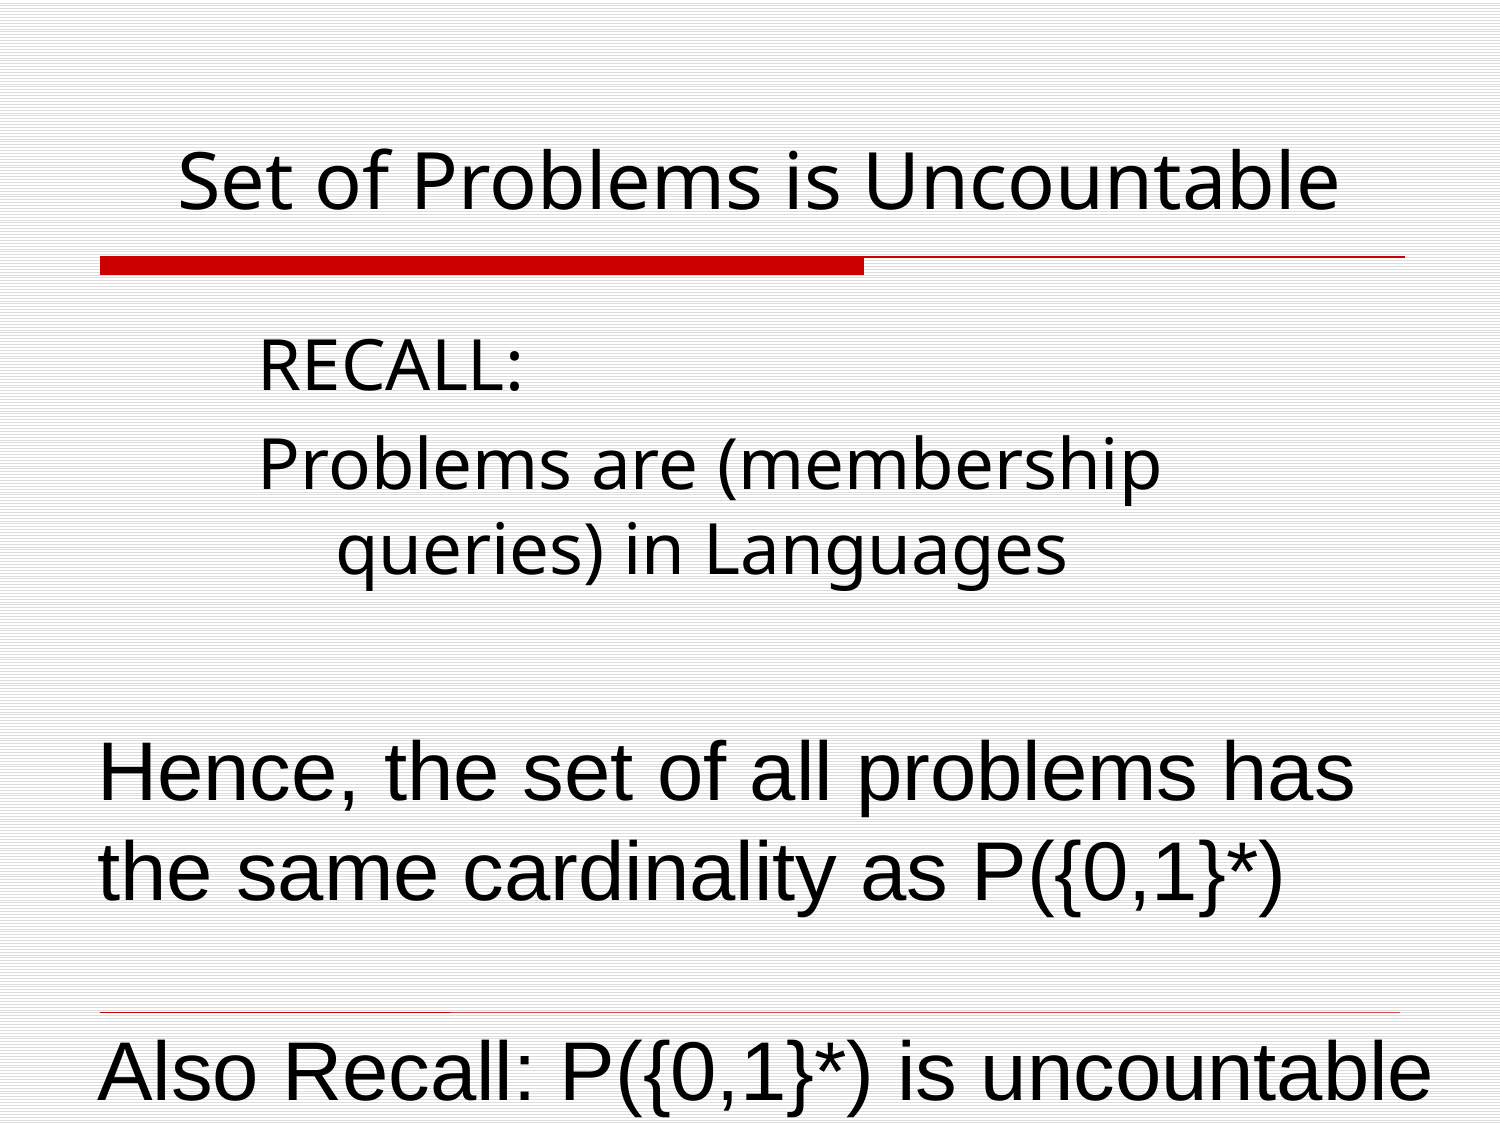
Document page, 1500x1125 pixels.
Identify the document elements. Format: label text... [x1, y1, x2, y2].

list RECALL: Problems are (membership queries) in Languages [242, 312, 1275, 638]
title Set of Problems is Uncountable [162, 45, 1500, 233]
text_box Hence, the set of all problems has the same cardinality as P({0,1}*) Also Recall: P({0,1}*) is uncountable [82, 709, 1463, 1125]
